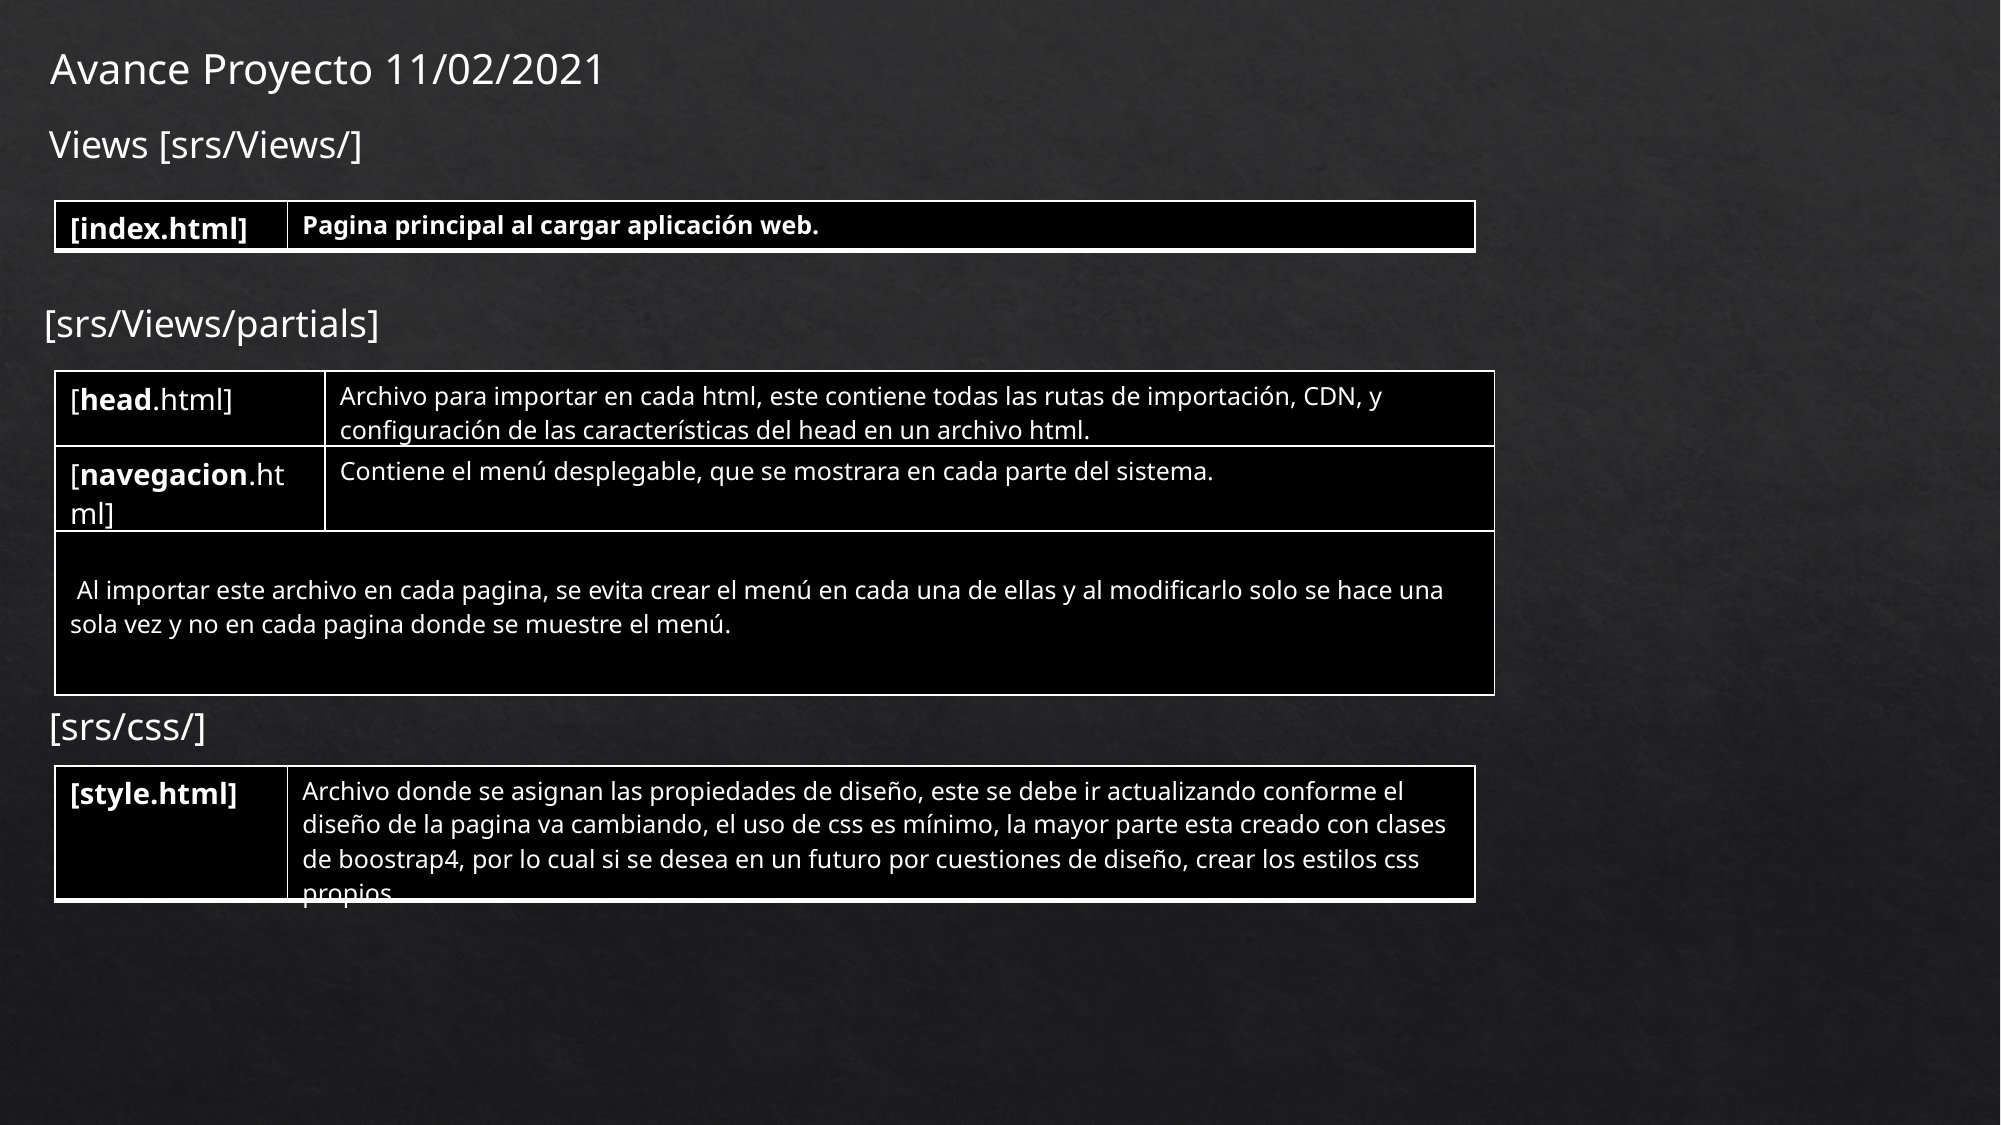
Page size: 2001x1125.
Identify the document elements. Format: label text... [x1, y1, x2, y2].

text_box Views [srs/Views/] [33, 113, 378, 173]
table_header [index.html] [56, 202, 287, 248]
table_header [style.html] [56, 767, 287, 898]
text_box [srs/Views/partials] [29, 293, 395, 353]
table_header [head.html] [56, 372, 324, 445]
table_header Pagina principal al cargar aplicación web. [288, 202, 1474, 248]
table_cell [navegacion.html] [56, 447, 324, 530]
table_header Archivo donde se asignan las propiedades de diseño, este se debe ir actualizando conforme el diseño de la pagina va cambiando, el uso de css es mínimo, la mayor parte esta creado con clases de boostrap4, por lo cual si se desea en un futuro por cuestiones de diseño, crear los estilos css propios. [288, 767, 1474, 898]
text_box Avance Proyecto 11/02/2021 [36, 35, 1208, 101]
table_header Archivo para importar en cada html, este contiene todas las rutas de importación, CDN, y configuración de las características del head en un archivo html. [326, 372, 1494, 445]
table_cell Al importar este archivo en cada pagina, se evita crear el menú en cada una de ellas y al modificarlo solo se hace una sola vez y no en cada pagina donde se muestre el menú. [56, 532, 1494, 694]
table_cell Contiene el menú desplegable, que se mostrara en cada parte del sistema. [326, 447, 1494, 530]
text_box [srs/css/] [33, 695, 222, 755]
